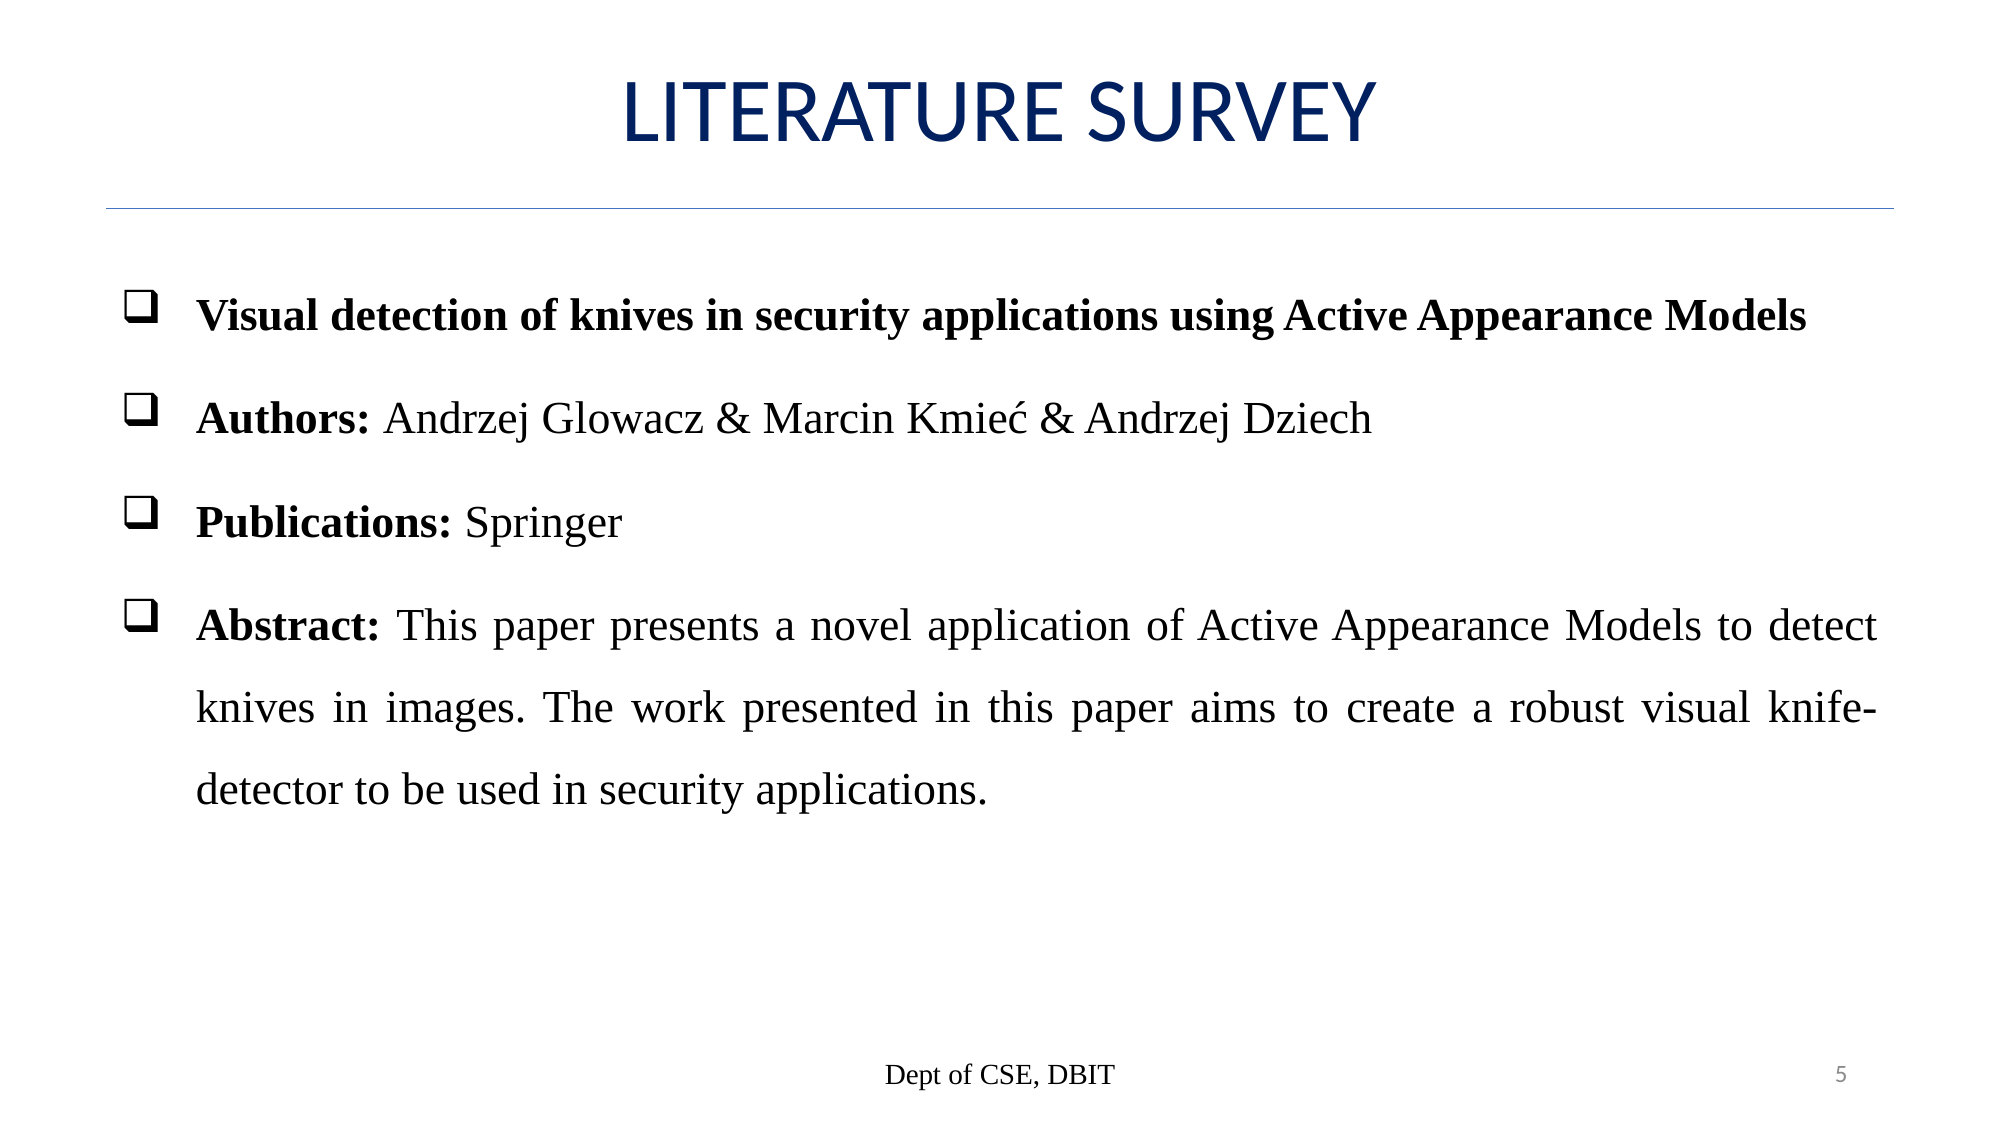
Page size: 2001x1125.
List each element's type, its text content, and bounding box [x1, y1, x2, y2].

footer Dept of CSE, DBIT [662, 1043, 1338, 1103]
list Visual detection of knives in security applications using Active Appearance Models Authors: Andrzej Glowacz & Marcin Kmieć & Andrzej Dziech Publications: Springer Abstract: This paper presents a novel application of Active Appearance Models to detect knives in images. The work presented in this paper aims to create a robust visual knife-detector to be used in security applications. [105, 249, 1895, 1043]
slide_number 5 [1412, 1043, 1863, 1103]
text_box LITERATURE SURVEY [137, 41, 1863, 167]
